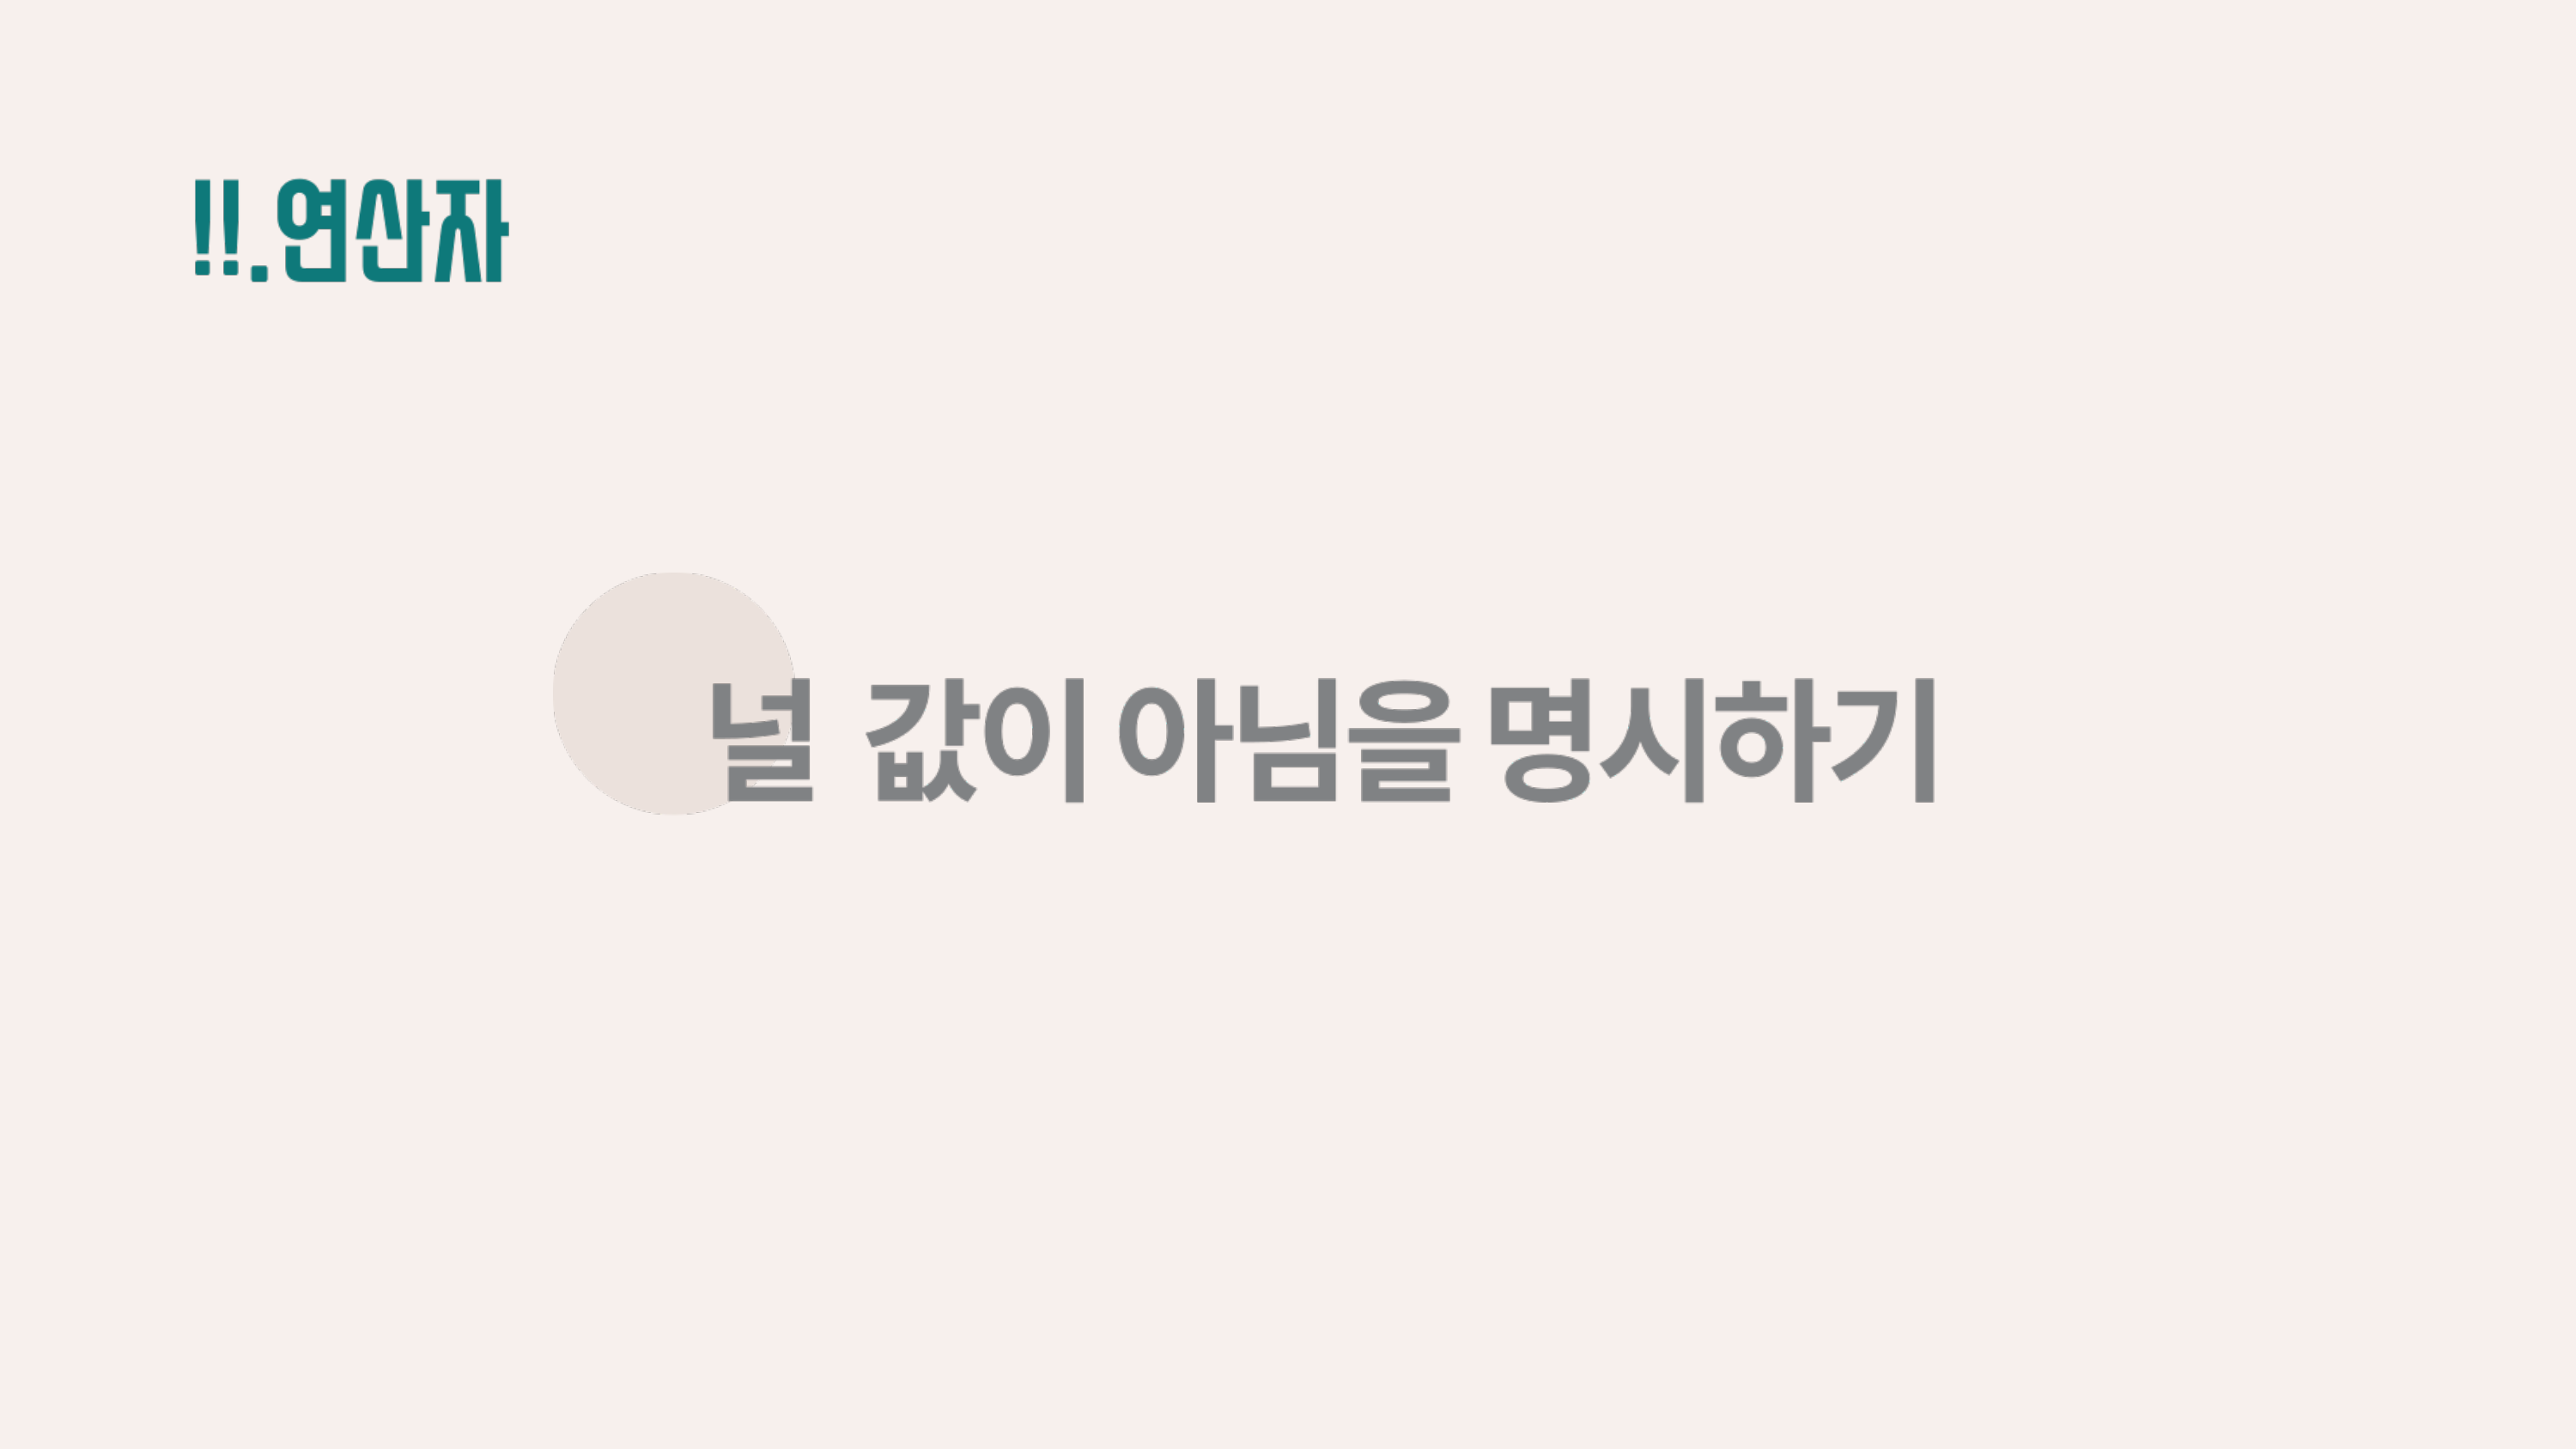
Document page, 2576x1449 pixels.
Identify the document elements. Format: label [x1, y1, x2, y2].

picture [680, 621, 2008, 862]
text_box [552, 573, 796, 815]
picture [170, 127, 568, 359]
